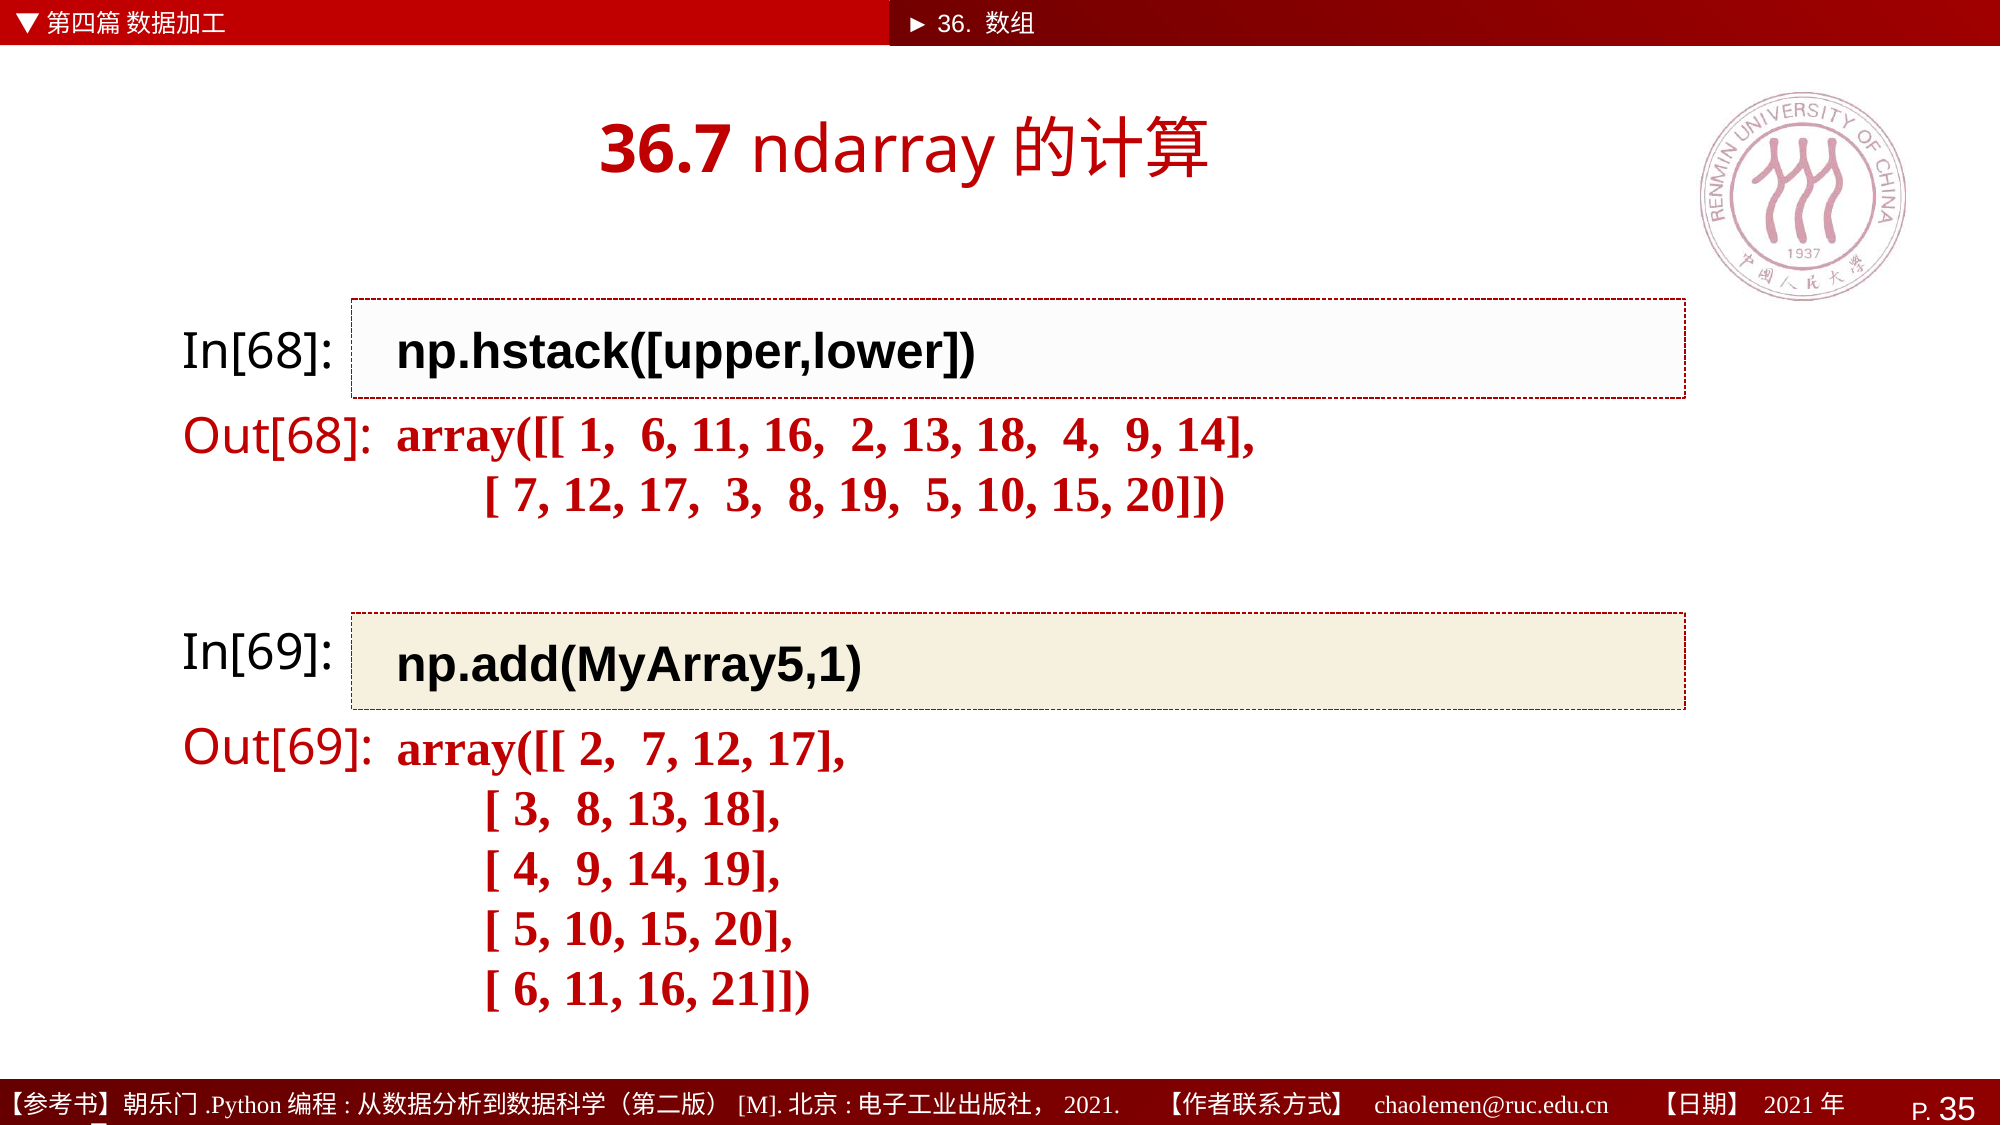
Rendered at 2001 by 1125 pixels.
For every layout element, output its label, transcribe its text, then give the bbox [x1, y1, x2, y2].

text_box array([[ 2, 7, 12, 17], [ 3, 8, 13, 18], [ 4, 9, 14, 19], [ 5, 10, 15, 20], [ 6, 11, 16, 21]]) [348, 710, 1667, 1039]
text_box Out[69]: [167, 707, 348, 782]
picture [1696, 89, 1910, 304]
text_box np.add(MyArray5,1) [348, 609, 1689, 714]
text_box In[68]: [167, 310, 351, 386]
text_box Out[68]: [167, 395, 348, 471]
list ▼第四篇 数据加工 [0, 0, 725, 43]
text_box array([[ 1, 6, 11, 16, 2, 13, 18, 4, 9, 14], [ 7, 12, 17, 3, 8, 19, 5, 10, 15, 20]]) [348, 380, 1667, 543]
text_box np.hstack([upper,lower]) [348, 295, 1689, 402]
title 36.7 ndarray的计算 [101, 77, 1710, 214]
list ► 36. 数组 [890, 0, 1249, 43]
text_box In[69]: [167, 611, 351, 687]
